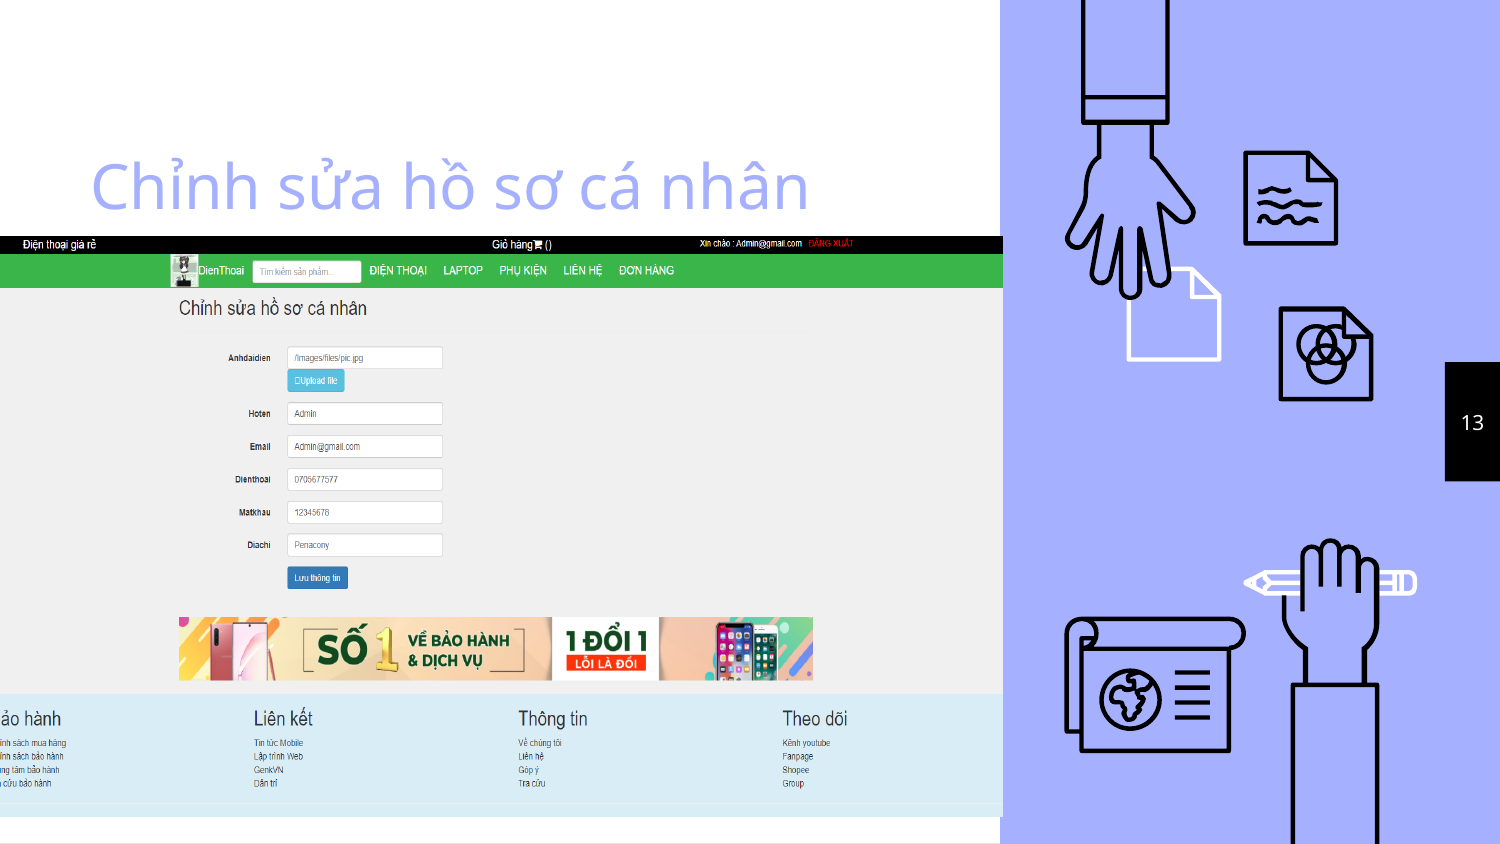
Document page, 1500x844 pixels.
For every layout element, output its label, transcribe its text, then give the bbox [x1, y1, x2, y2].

slide_number 13 [1444, 362, 1500, 482]
picture [0, 236, 1003, 817]
title Chỉnh sửa hồ sơ cá nhân [75, 96, 918, 235]
